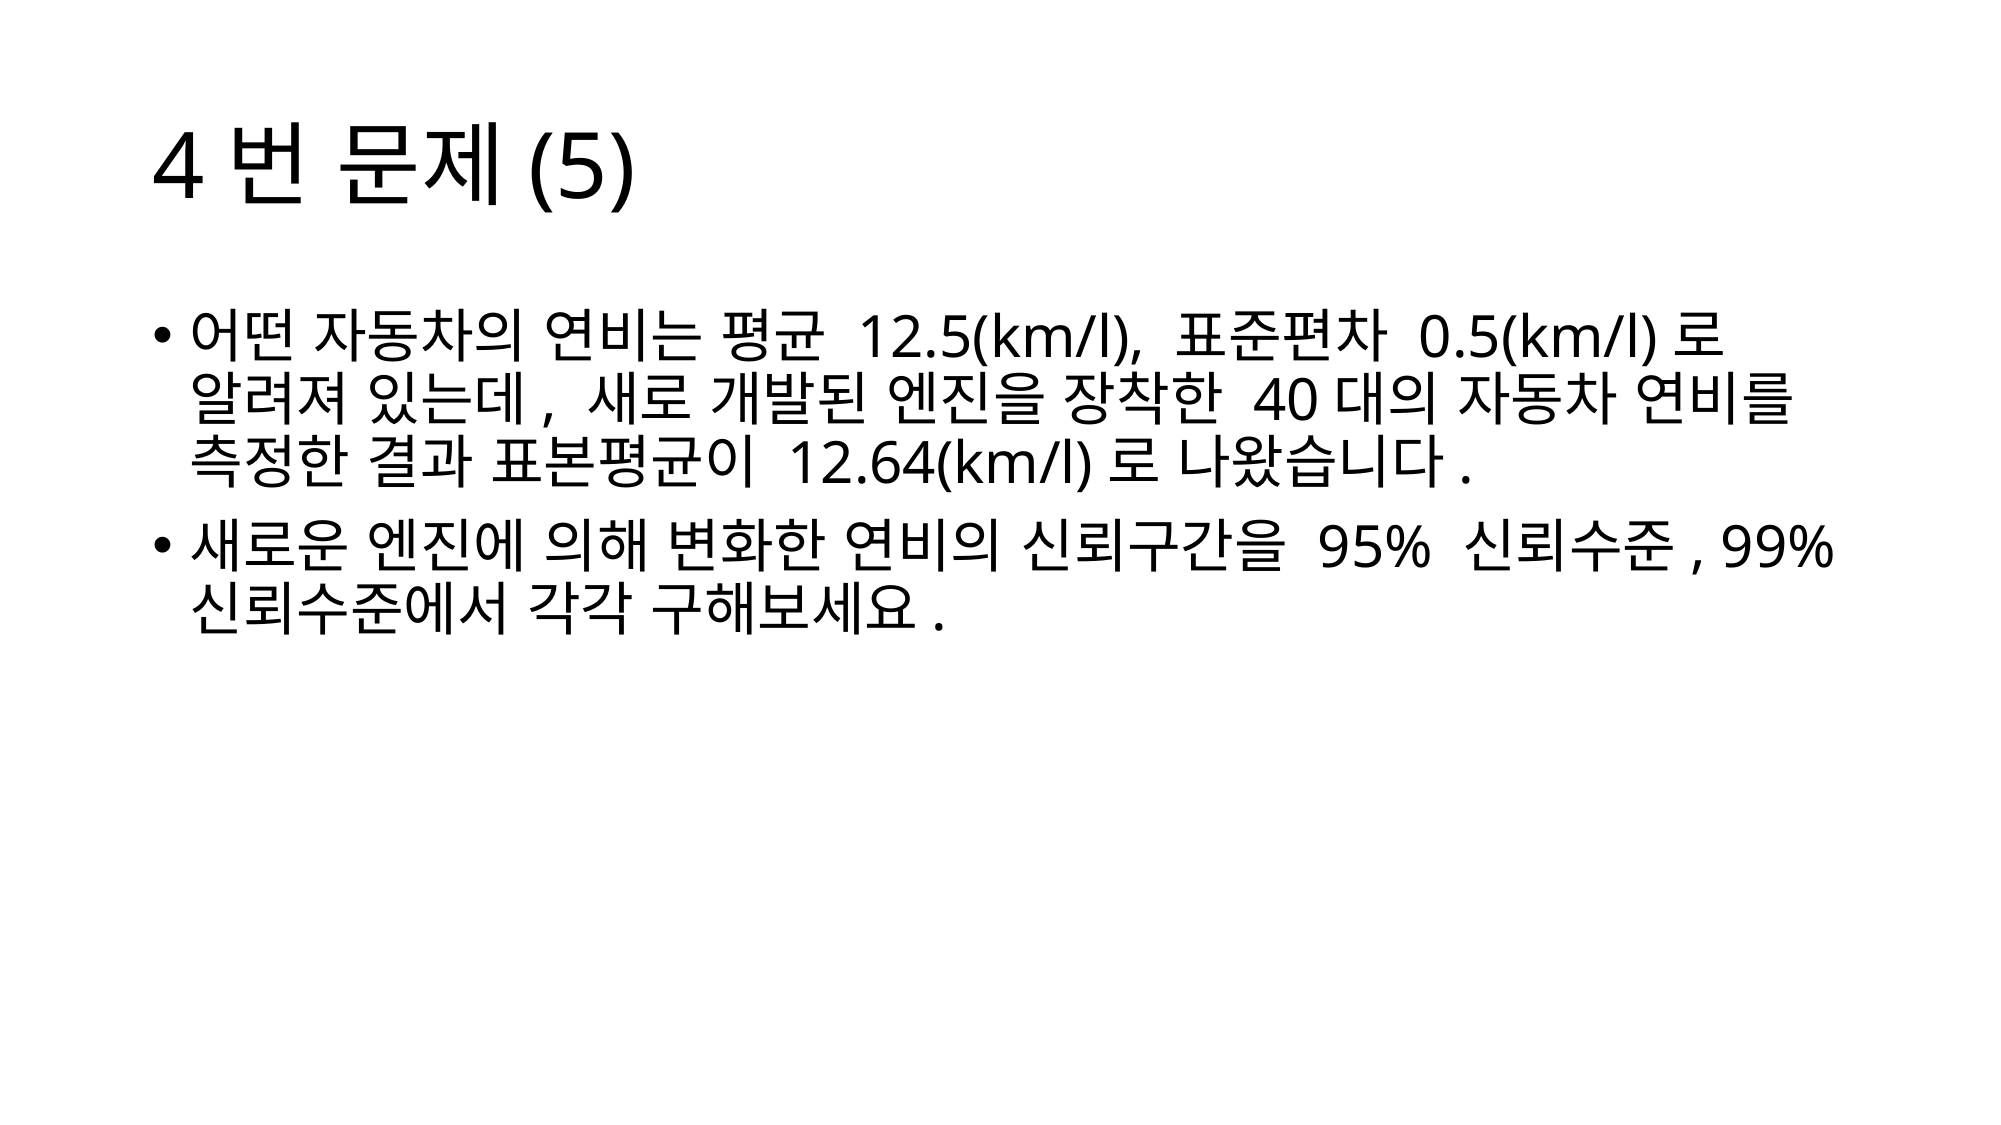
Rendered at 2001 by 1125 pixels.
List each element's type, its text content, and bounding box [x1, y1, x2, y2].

list 어떤 자동차의 연비는 평균 12.5(km/l), 표준편차 0.5(km/l)로 알려져 있는데, 새로 개발된 엔진을 장착한 40대의 자동차 연비를 측정한 결과 표본평균이 12.64(km/l)로 나왔습니다. 새로운 엔진에 의해 변화한 연비의 신뢰구간을 95% 신뢰수준, 99%신뢰수준에서 각각 구해보세요. [137, 299, 1863, 1014]
title 4번 문제(5) [137, 59, 1863, 278]
